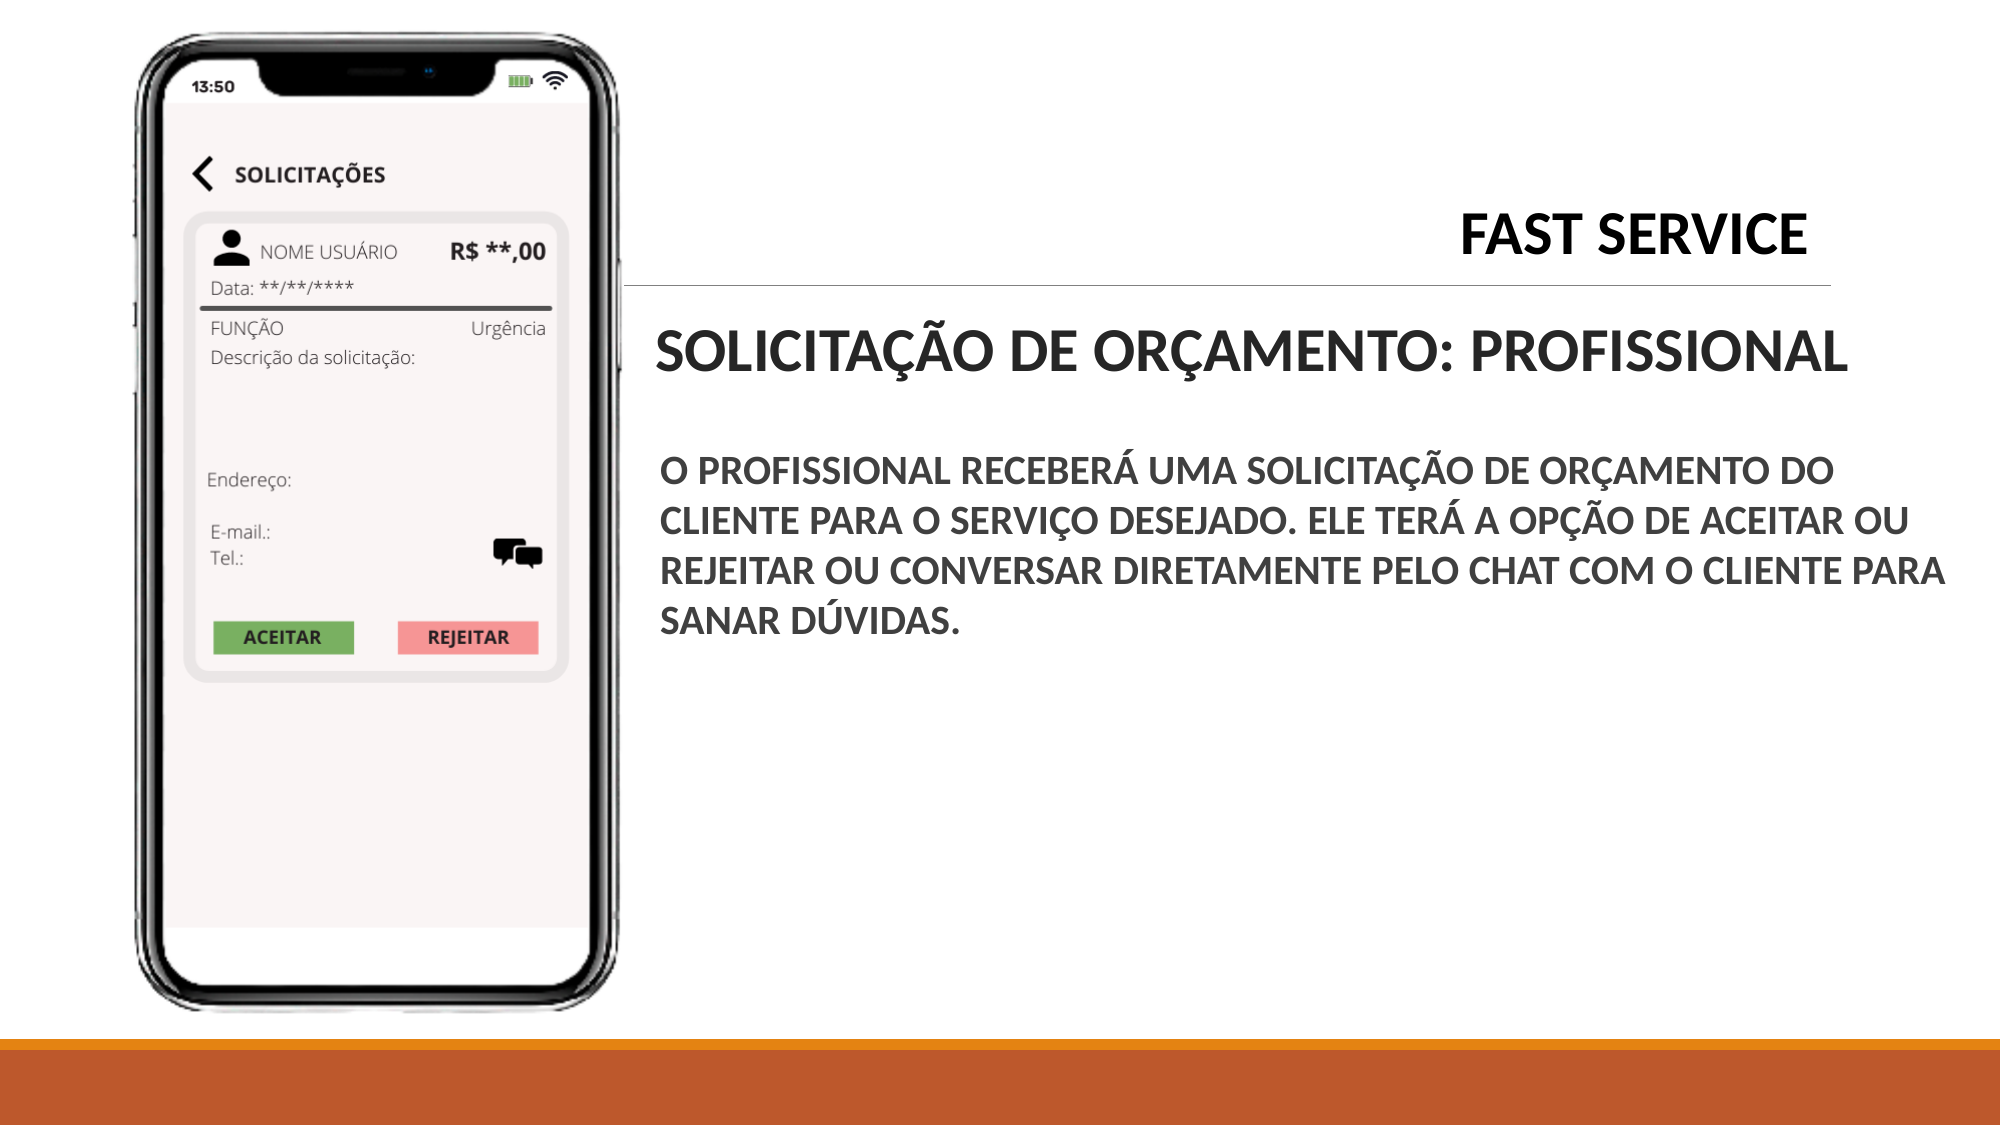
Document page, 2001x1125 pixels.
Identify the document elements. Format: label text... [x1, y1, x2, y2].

text_box SOLICITAÇÃO DE ORÇAMENTO: PROFISSIONAL [640, 301, 1897, 392]
text_box FAST SERVICE [1445, 184, 2000, 275]
picture [108, 14, 625, 1022]
text_box O PROFISSIONAL RECEBERÁ UMA SOLICITAÇÃO DE ORÇAMENTO DO CLIENTE PARA O SERVIÇO DESEJADO. ELE TERÁ A OPÇÃO DE ACEITAR OU REJEITAR OU CONVERSAR DIRETAMENTE PELO CHAT COM O CLIENTE PARA SANAR DÚVIDAS. [645, 435, 1961, 651]
